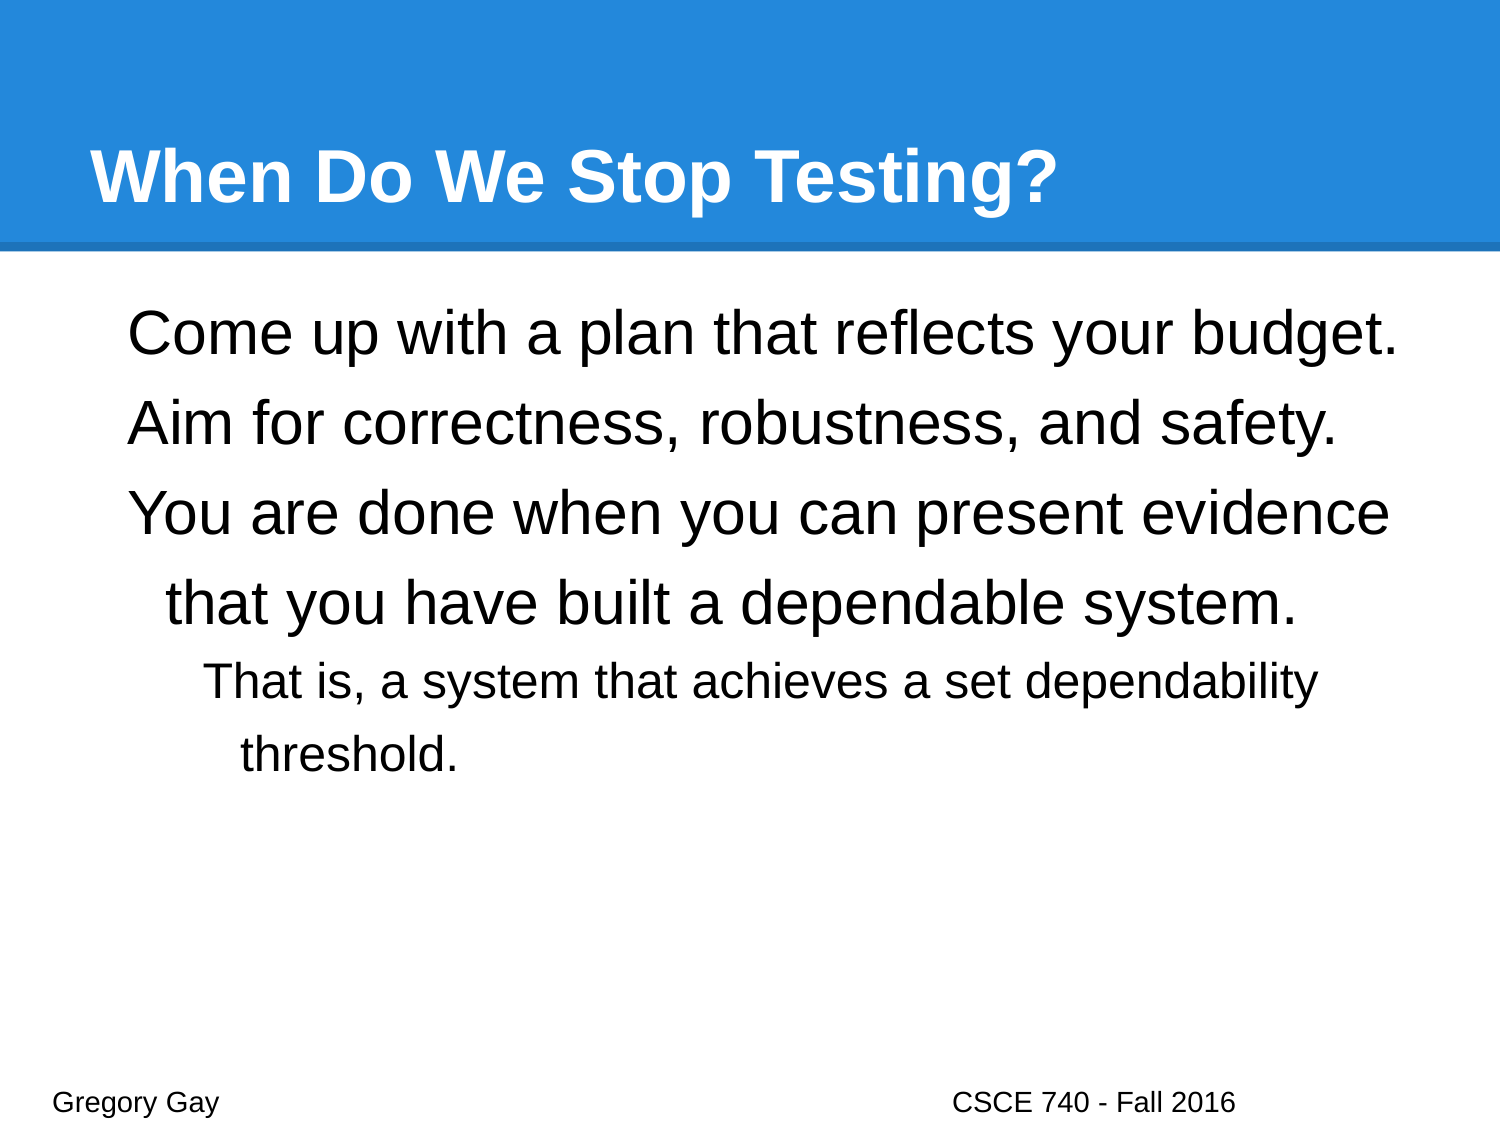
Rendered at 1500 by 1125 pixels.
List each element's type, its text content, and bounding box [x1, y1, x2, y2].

text_box Gregory Gay CSCE 740 - Fall 2016 42 [37, 1068, 1463, 1114]
list Come up with a plan that reflects your budget. Aim for correctness, robustness, and safety. You are done when you can present evidence that you have built a dependable system. That is, a system that achieves a set dependability threshold. [75, 262, 1425, 1068]
title When Do We Stop Testing? [75, 45, 1425, 233]
